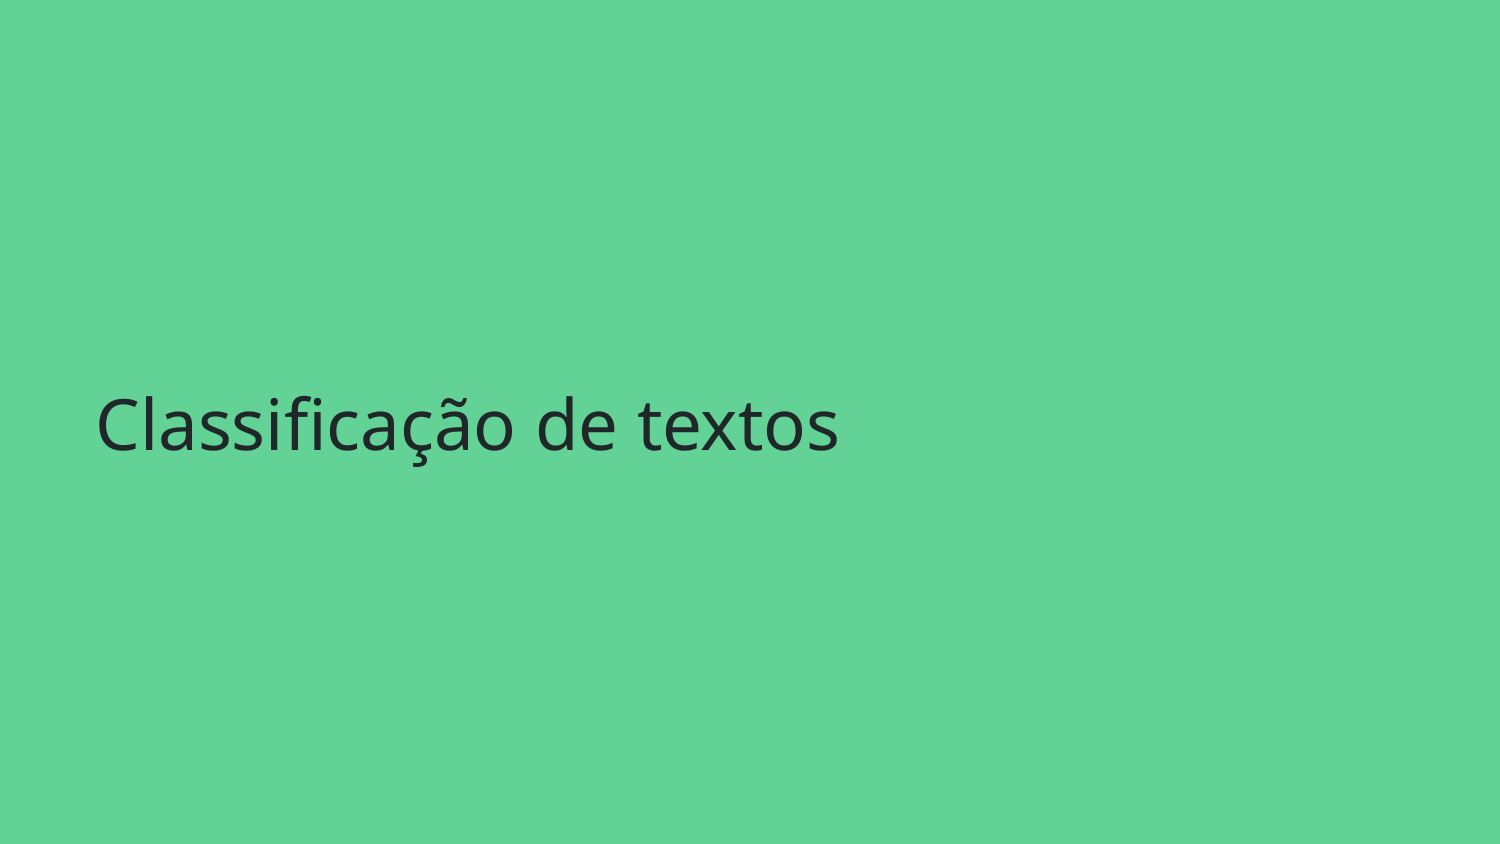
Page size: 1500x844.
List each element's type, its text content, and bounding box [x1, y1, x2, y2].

title Classificação de textos [80, 86, 1292, 758]
